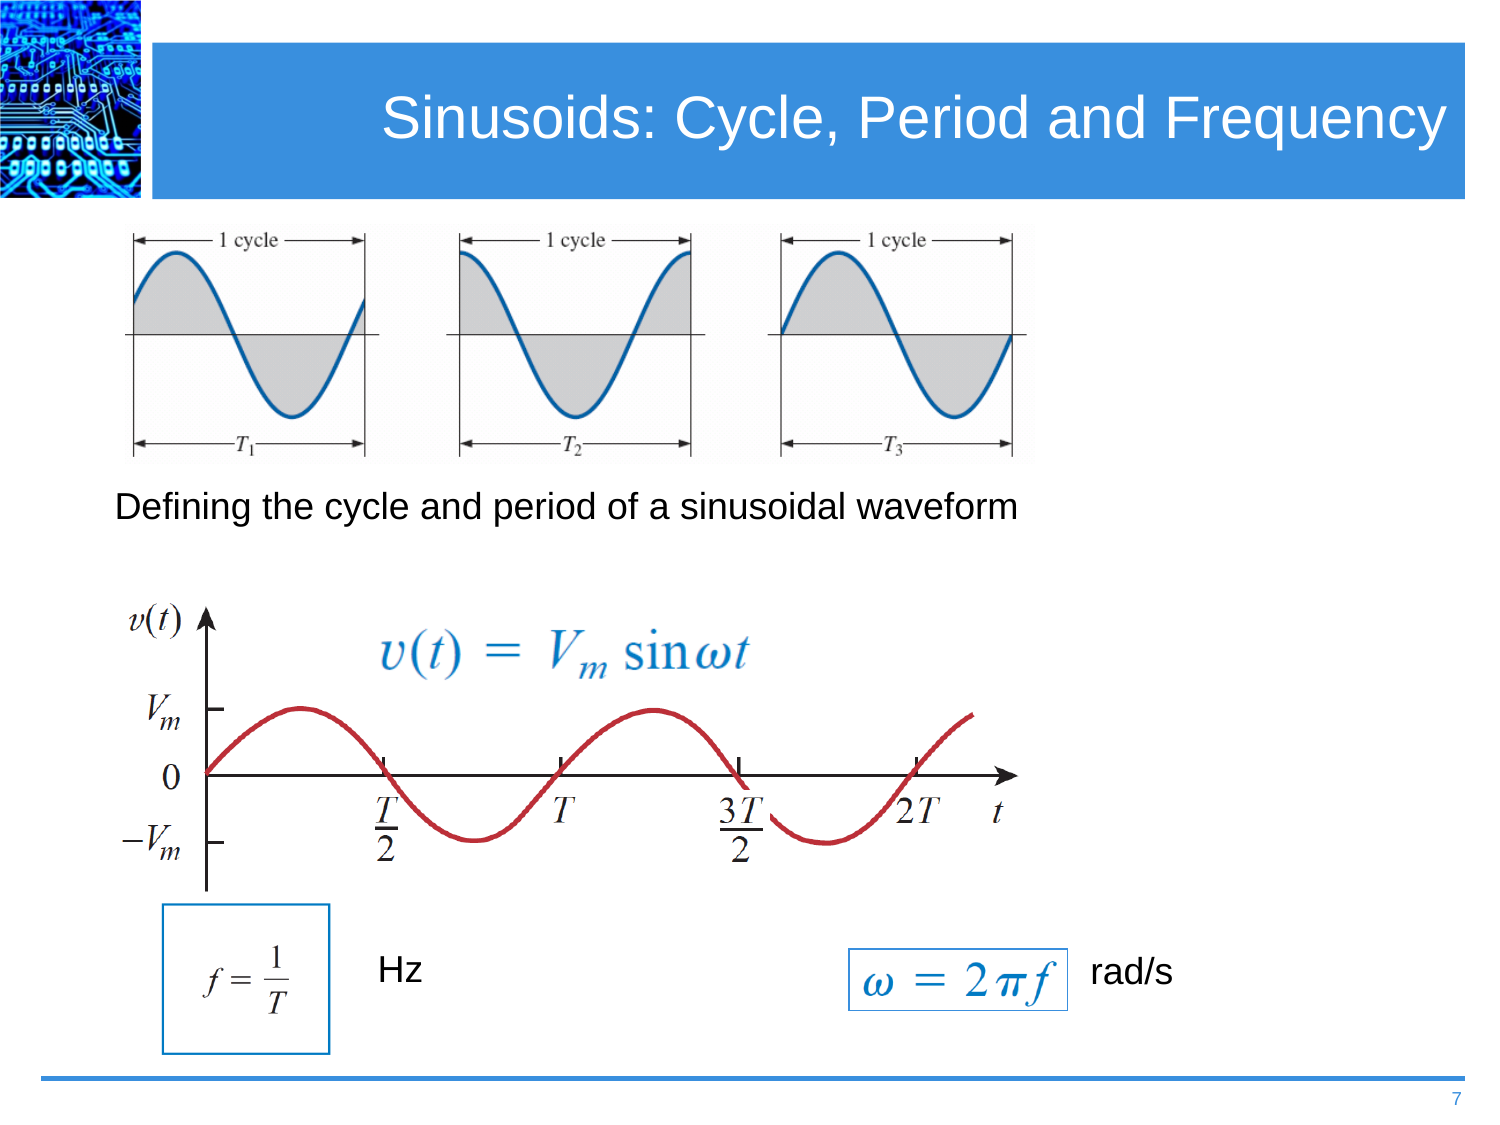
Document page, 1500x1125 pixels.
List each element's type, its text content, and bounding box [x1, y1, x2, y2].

slide_number 7 [1421, 1080, 1463, 1116]
text_box Hz [363, 937, 439, 998]
picture [6, 176, 32, 197]
text_box rad/s [1075, 939, 1189, 1000]
title Sinusoids: Cycle, Period and Frequency [304, 54, 1463, 159]
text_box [99, 224, 1063, 536]
picture [849, 949, 1067, 1011]
picture [1, 1, 140, 197]
picture [112, 584, 1029, 1063]
